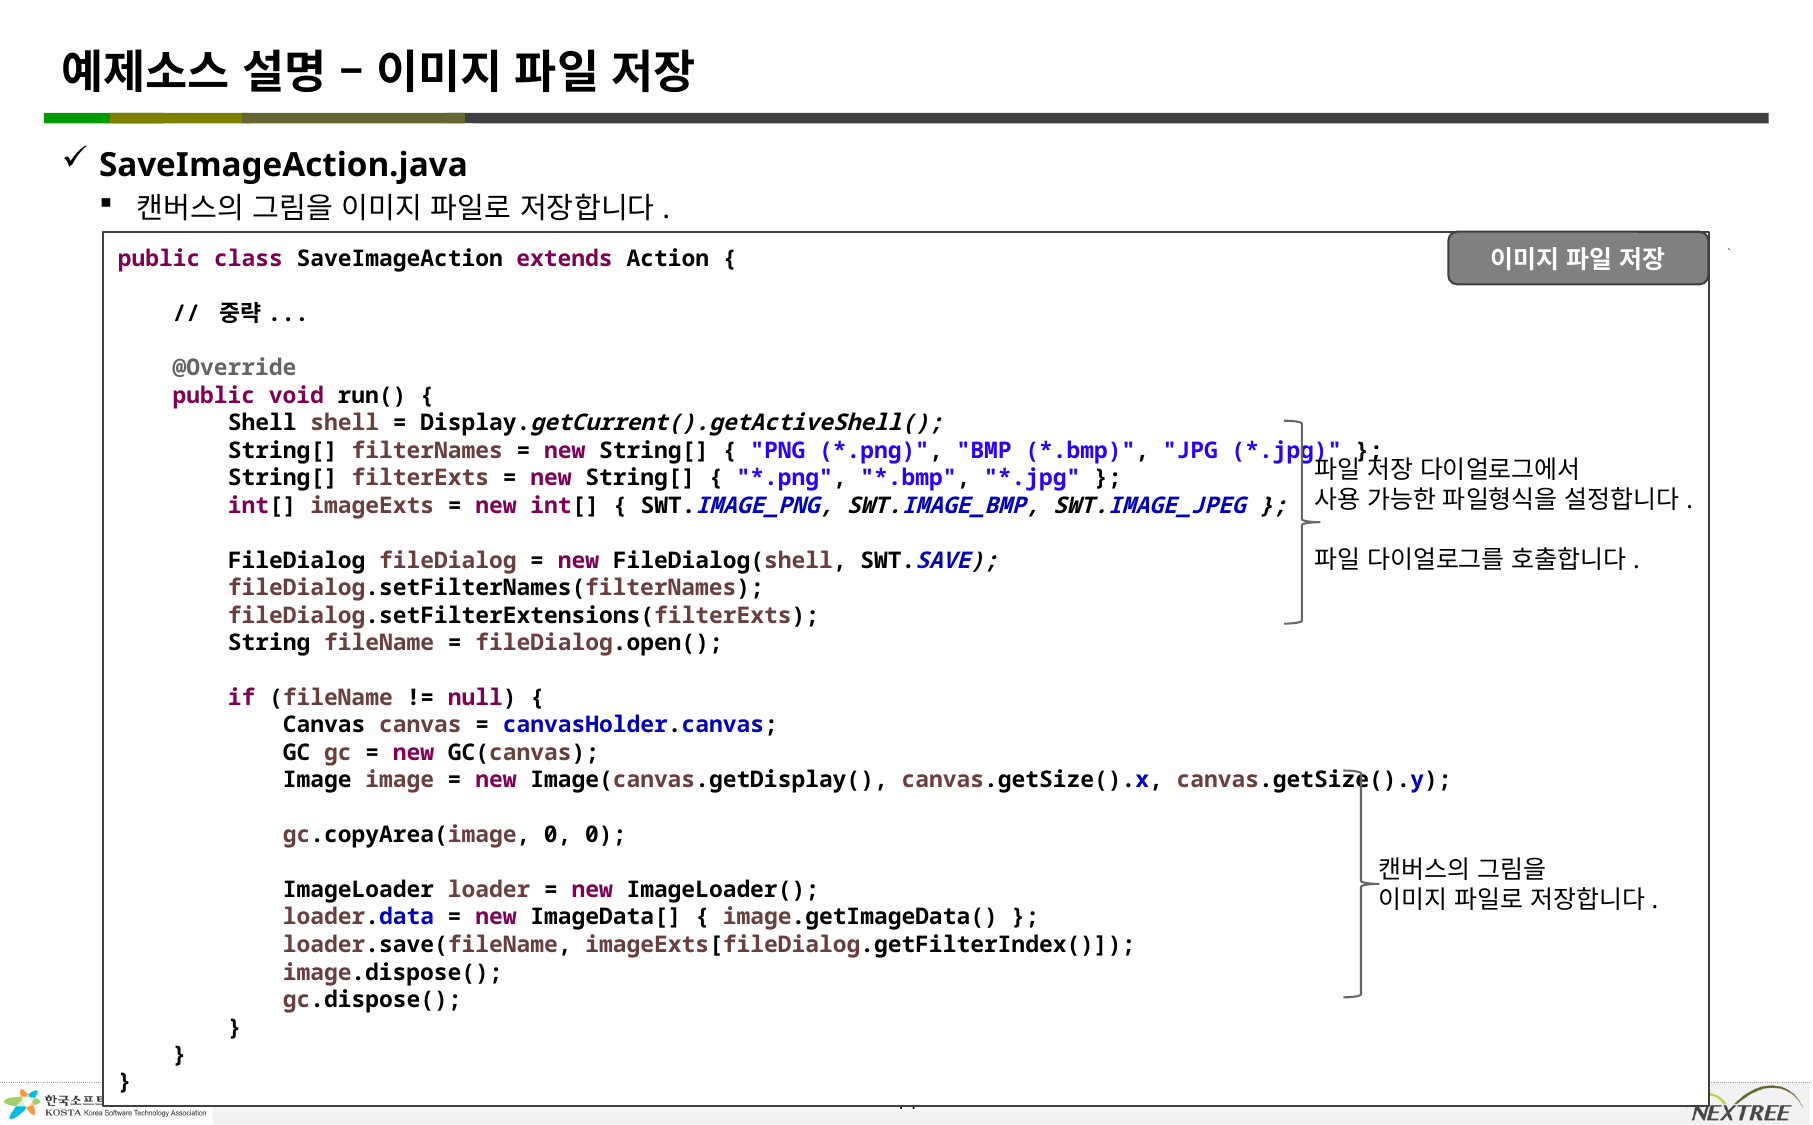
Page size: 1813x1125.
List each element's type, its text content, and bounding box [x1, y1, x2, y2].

text_box [1284, 420, 1308, 624]
text_box 파일 저장 다이얼로그에서 사용 가능한 파일형식을 설정합니다. 파일 다이얼로그를 호출합니다. [1308, 446, 1699, 581]
text_box [1343, 770, 1372, 998]
picture [1685, 1085, 1804, 1122]
text_box public class SaveImageAction extends Action { // 중략... @Override public void run() { Shell shell = Display.getCurrent().getActiveShell(); String[] filterNames = new String[] { "PNG (*.png)", "BMP (*.bmp)", "JPG (*.jpg)" }; String[] filterExts = new String[] { "*.png", "*.bmp", "*.jpg" }; int[] imageExts = new int[] { SWT.IMAGE_PNG, SWT.IMAGE_BMP, SWT.IMAGE_JPEG }; FileDialog fileDialog = new FileDialog(shell, SWT.SAVE); fileDialog.setFilterNames(filterNames); fileDialog.setFilterExtensions(filterExts); String fileName = fileDialog.open(); if (fileName != null) { Canvas canvas = canvasHolder.canvas; GC gc = new GC(canvas); Image image = new Image(canvas.getDisplay(), canvas.getSize().x, canvas.getSize().y); gc.copyArea(image, 0, 0); ImageLoader loader = new ImageLoader(); loader.data = new ImageData[] { image.getImageData() }; loader.save(fileName, imageExts[fileDialog.getFilterIndex()]); image.dispose(); gc.dispose(); } } } [103, 231, 1710, 1106]
list SaveImageAction.java 캔버스의 그림을 이미지 파일로 저장합니다. [55, 137, 1746, 233]
text_box 캔버스의 그림을 이미지 파일로 저장합니다. [1372, 845, 1665, 921]
picture [0, 1082, 213, 1125]
title 예제소스 설명 – 이미지 파일 저장 [55, 22, 1557, 118]
text_box 이미지 파일 저장 [1448, 231, 1709, 285]
